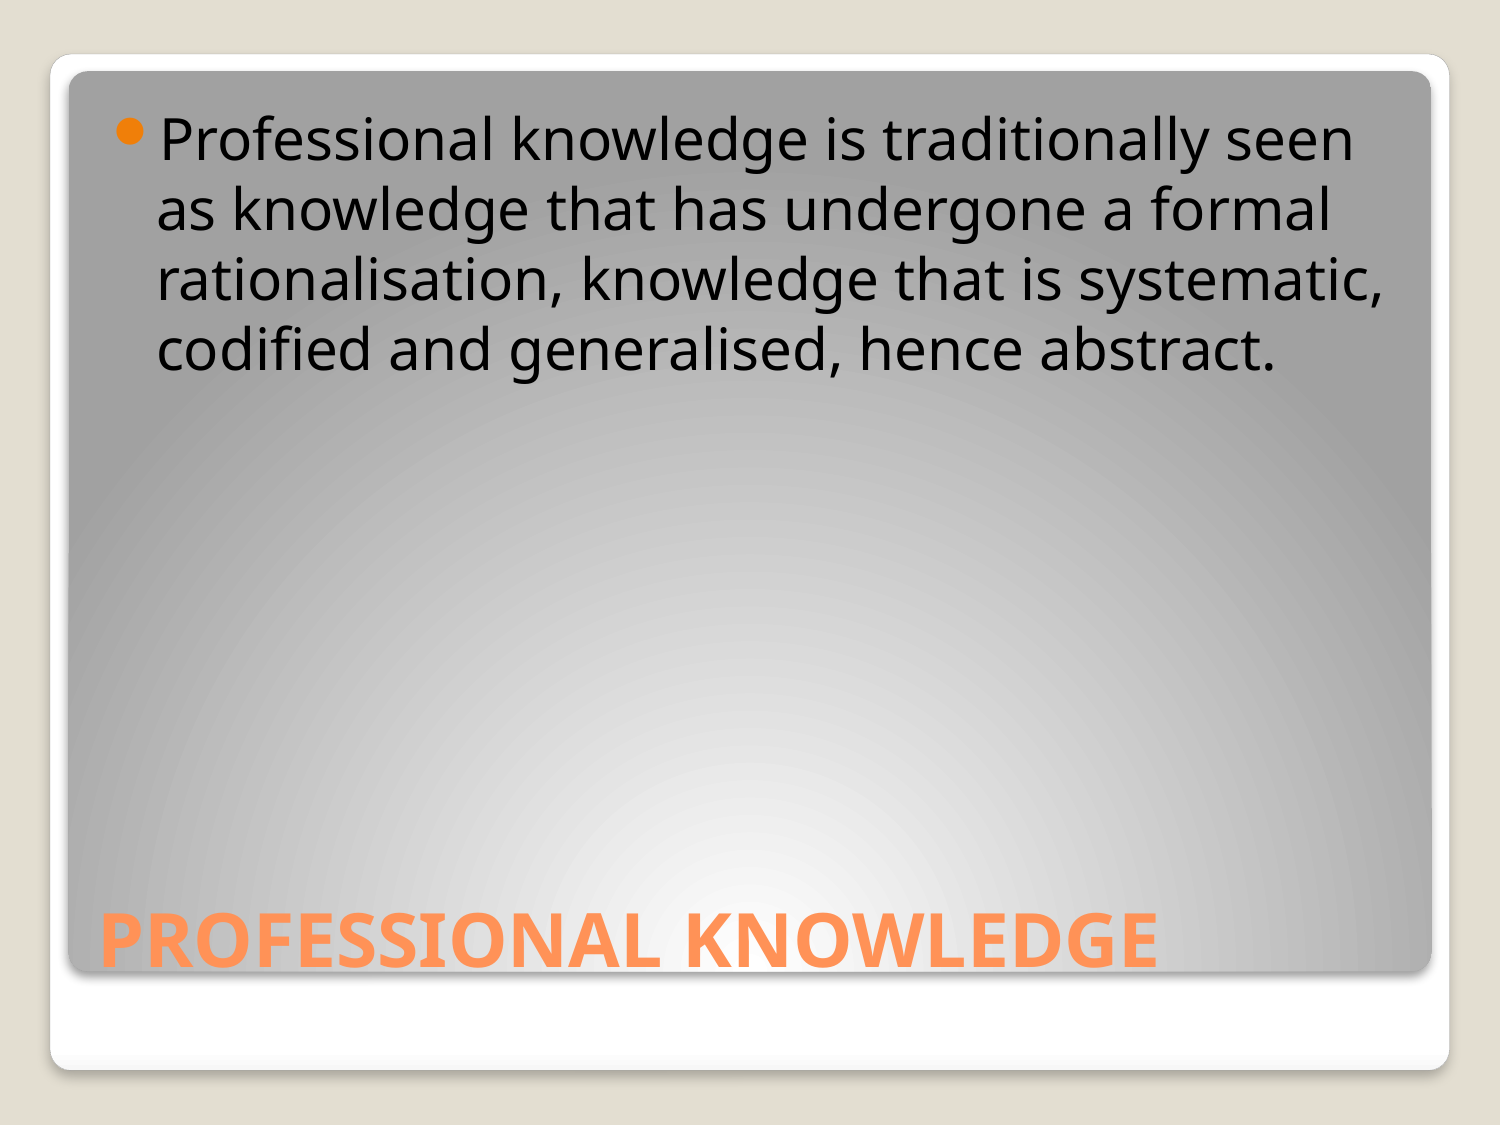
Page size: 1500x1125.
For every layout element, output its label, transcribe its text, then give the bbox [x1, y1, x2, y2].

list Professional knowledge is traditionally seen as knowledge that has undergone a formal rationalisation, knowledge that is systematic, codified and generalised, hence abstract. [82, 86, 1425, 774]
title PROFESSIONAL KNOWLEDGE [82, 817, 1425, 990]
